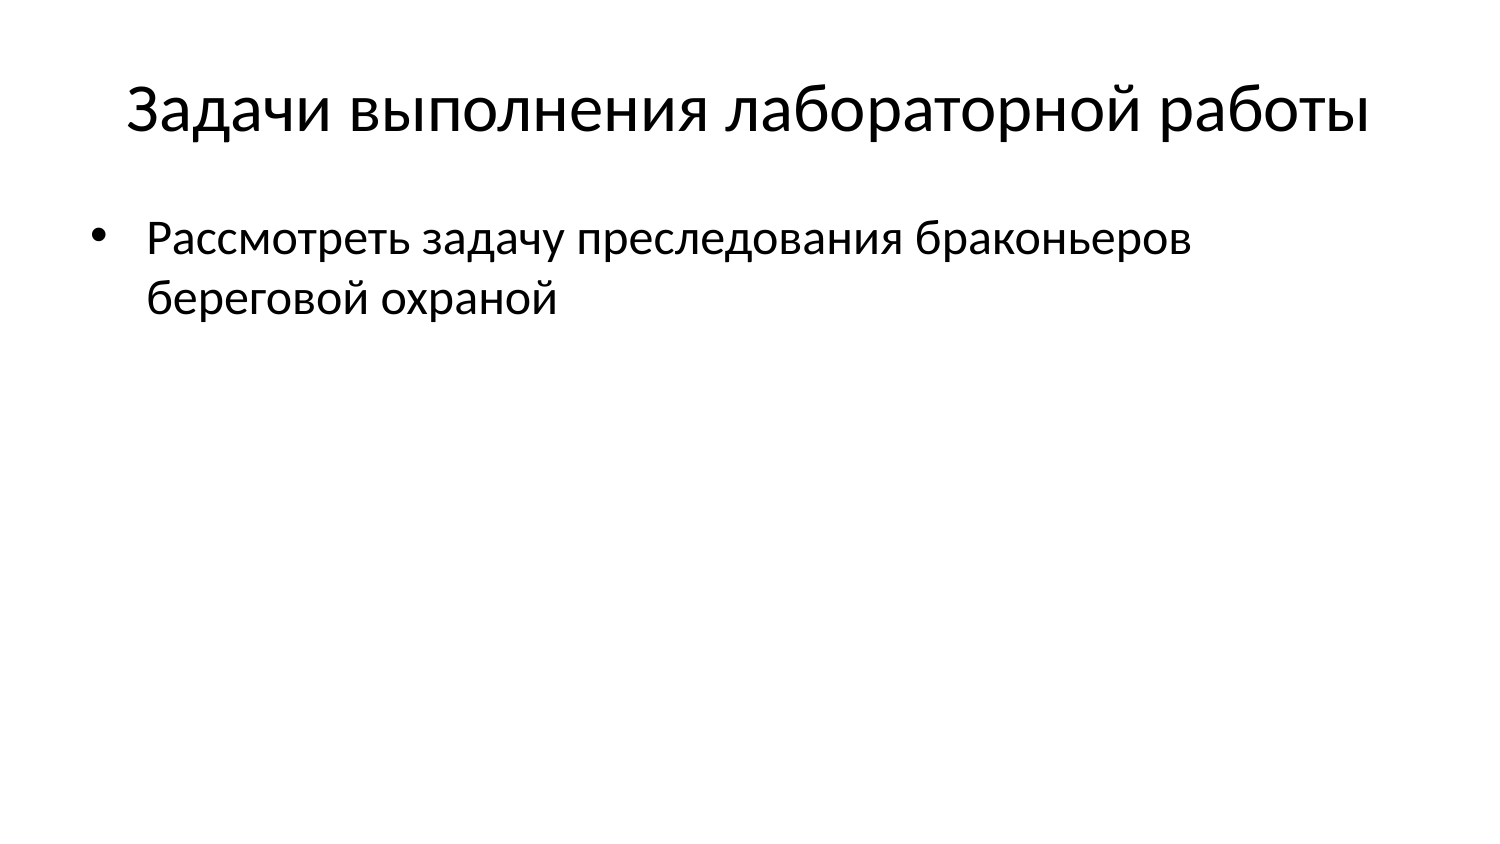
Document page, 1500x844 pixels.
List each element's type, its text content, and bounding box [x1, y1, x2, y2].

title Задачи выполнения лабораторной работы [75, 33, 1425, 175]
list Рассмотреть задачу преследования браконьеров береговой охраной [75, 196, 1425, 754]
